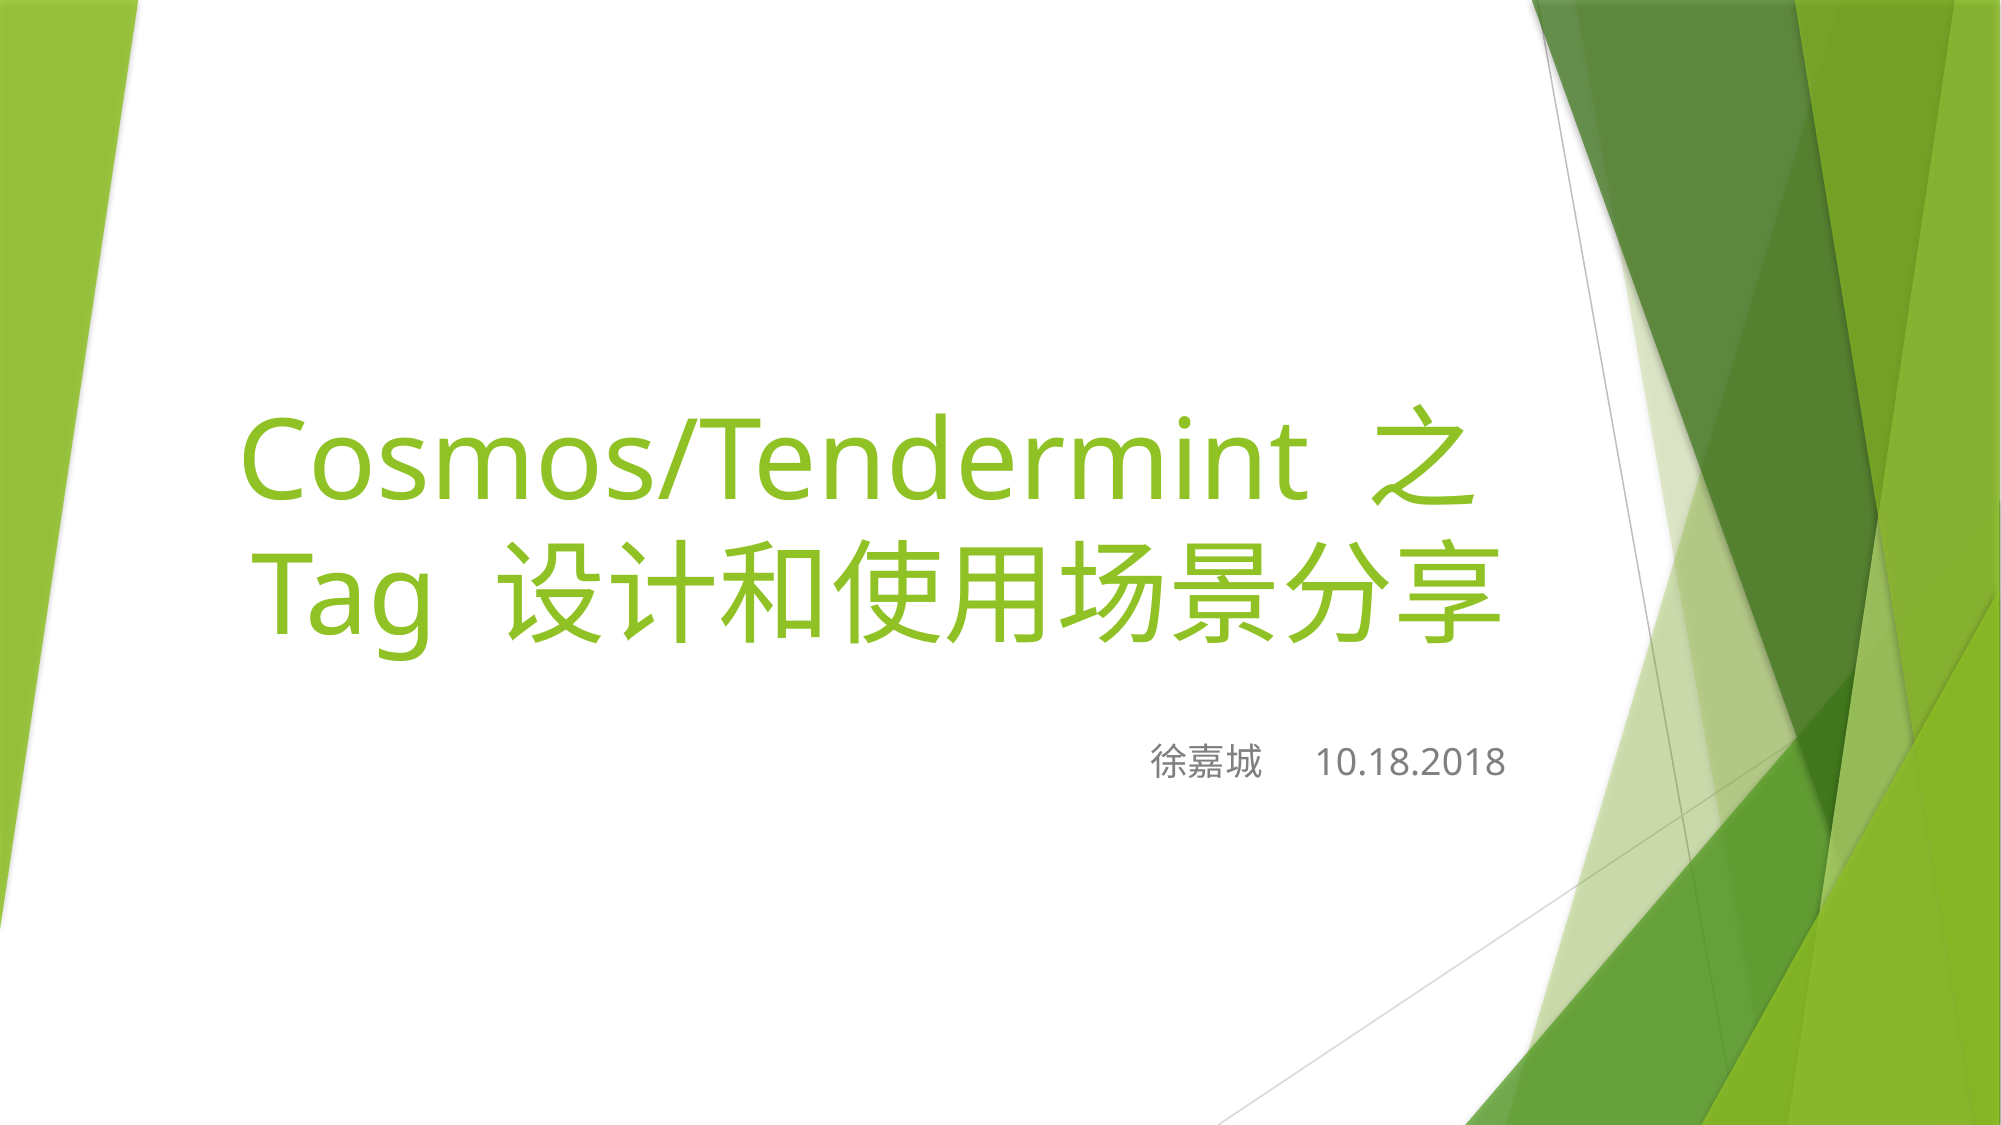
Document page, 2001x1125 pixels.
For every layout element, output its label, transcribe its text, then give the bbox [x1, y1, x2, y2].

subtitle 徐嘉城 10.18.2018 [247, 664, 1522, 845]
title Cosmos/Tendermint 之Tag 设计和使用场景分享 [150, 366, 1522, 665]
